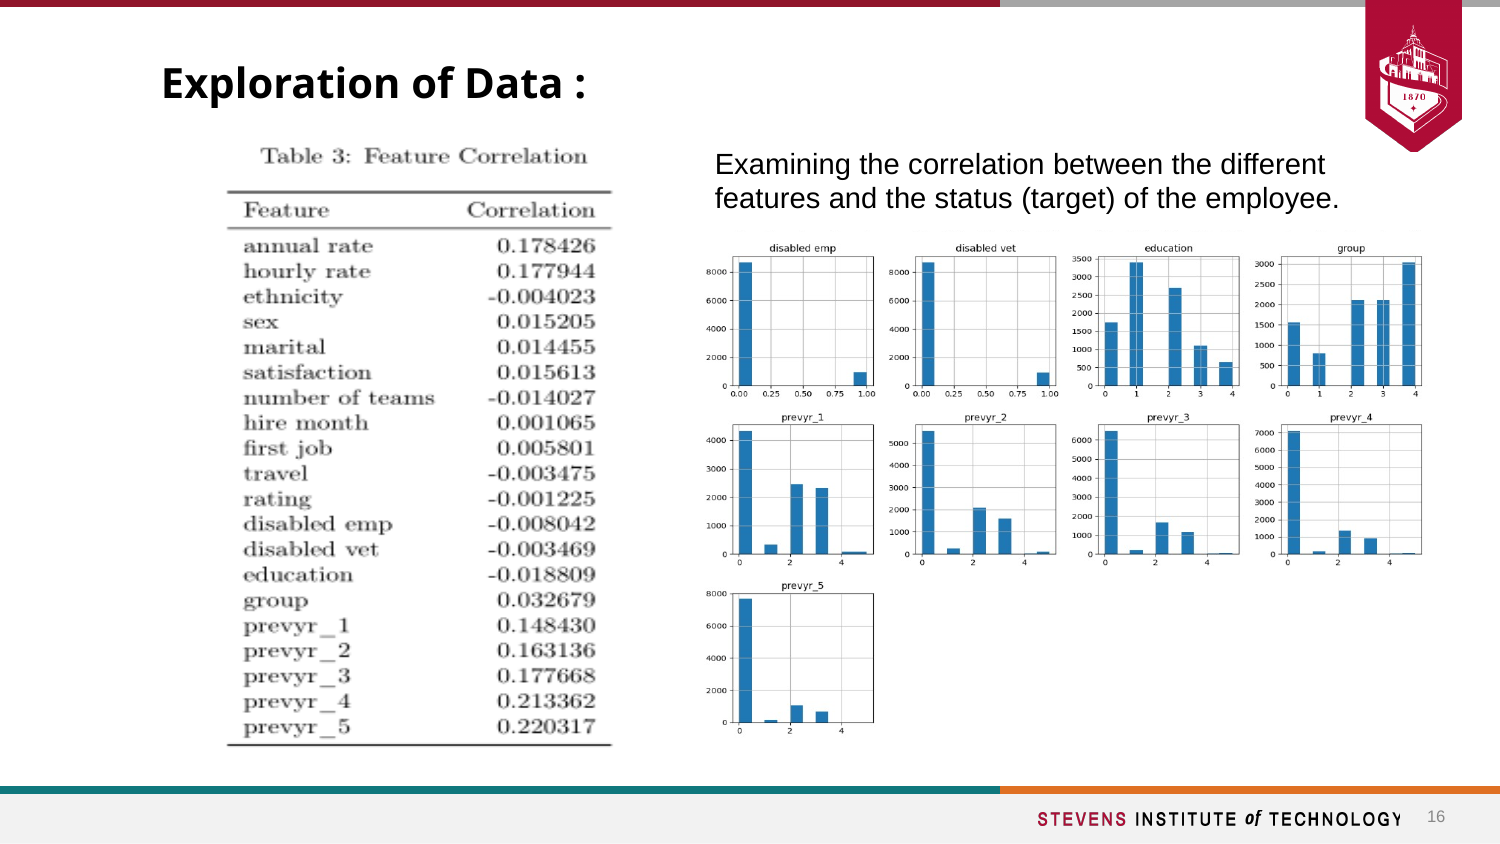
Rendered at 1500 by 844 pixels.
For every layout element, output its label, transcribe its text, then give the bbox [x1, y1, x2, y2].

picture [201, 129, 1500, 786]
text_box Examining the correlation between the different features and the status (target) of the employee. [699, 129, 1435, 228]
title Exploration of Data : [149, 51, 1236, 118]
picture [1365, 0, 1462, 152]
picture [1038, 810, 1397, 826]
slide_number ‹#› [1397, 794, 1476, 839]
